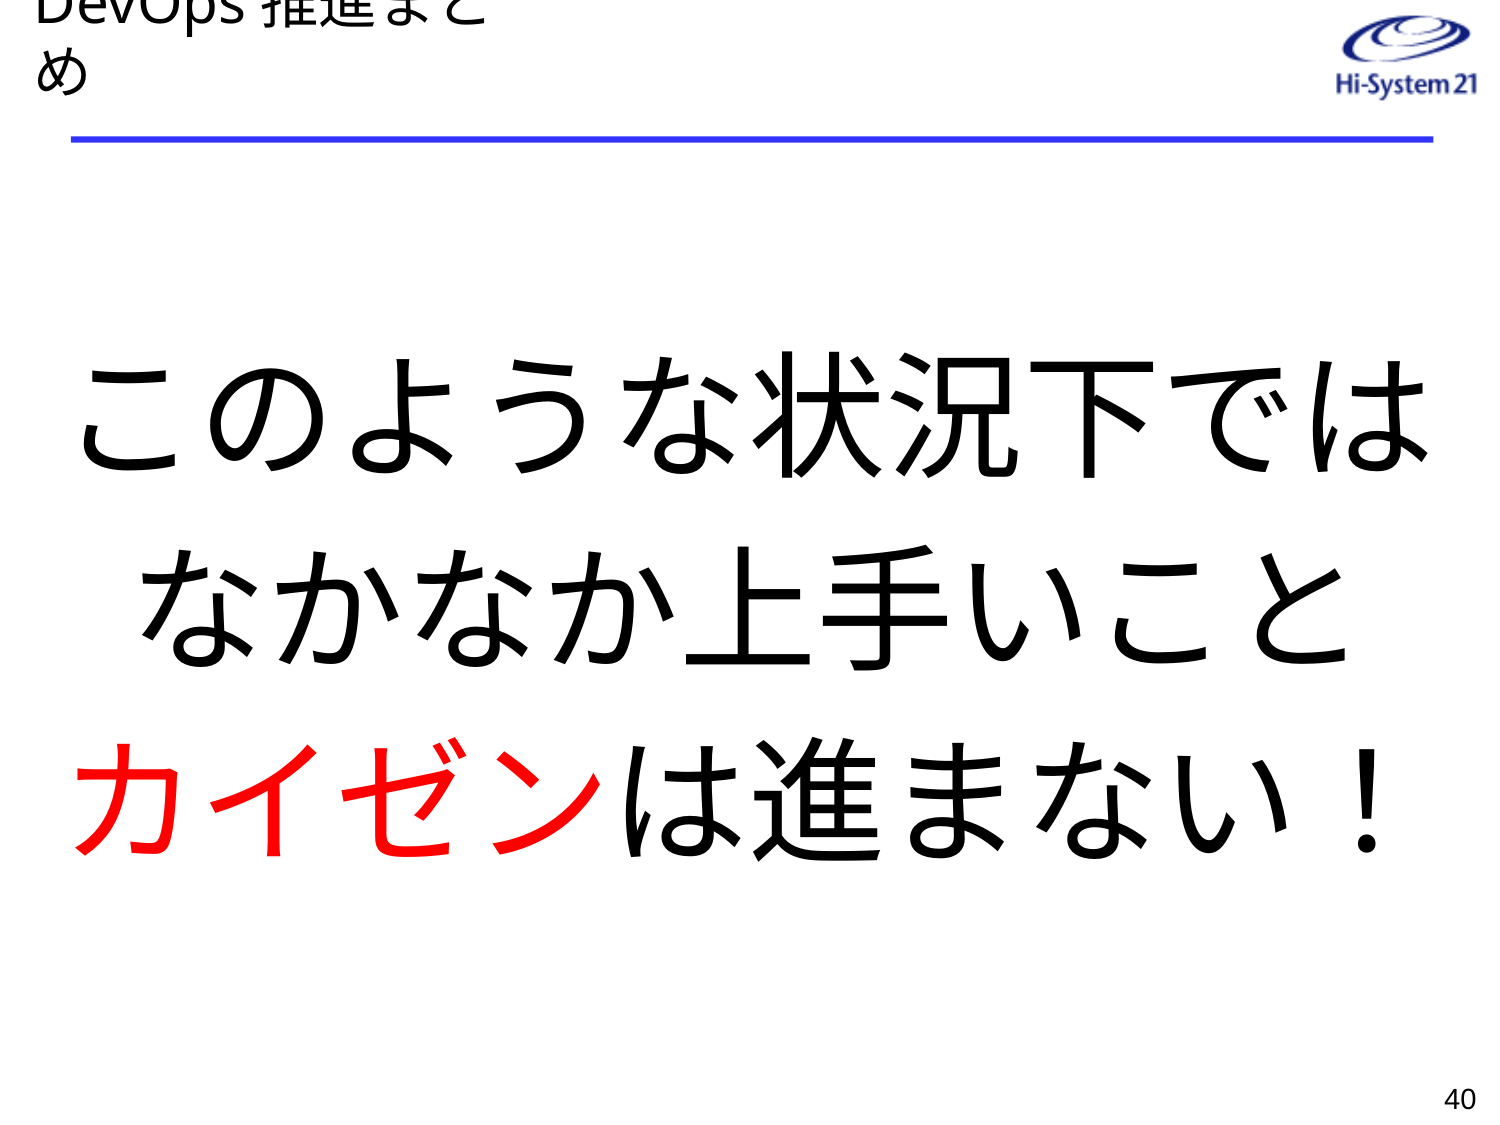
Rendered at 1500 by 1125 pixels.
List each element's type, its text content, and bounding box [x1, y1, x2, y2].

slide_number 39 [1411, 1073, 1492, 1124]
picture [1305, 0, 1500, 114]
title DevOps推進まとめ [18, 33, 512, 113]
text_box このような状況下では なかなか上手いこと カイゼンは進まない！ [0, 322, 1500, 888]
